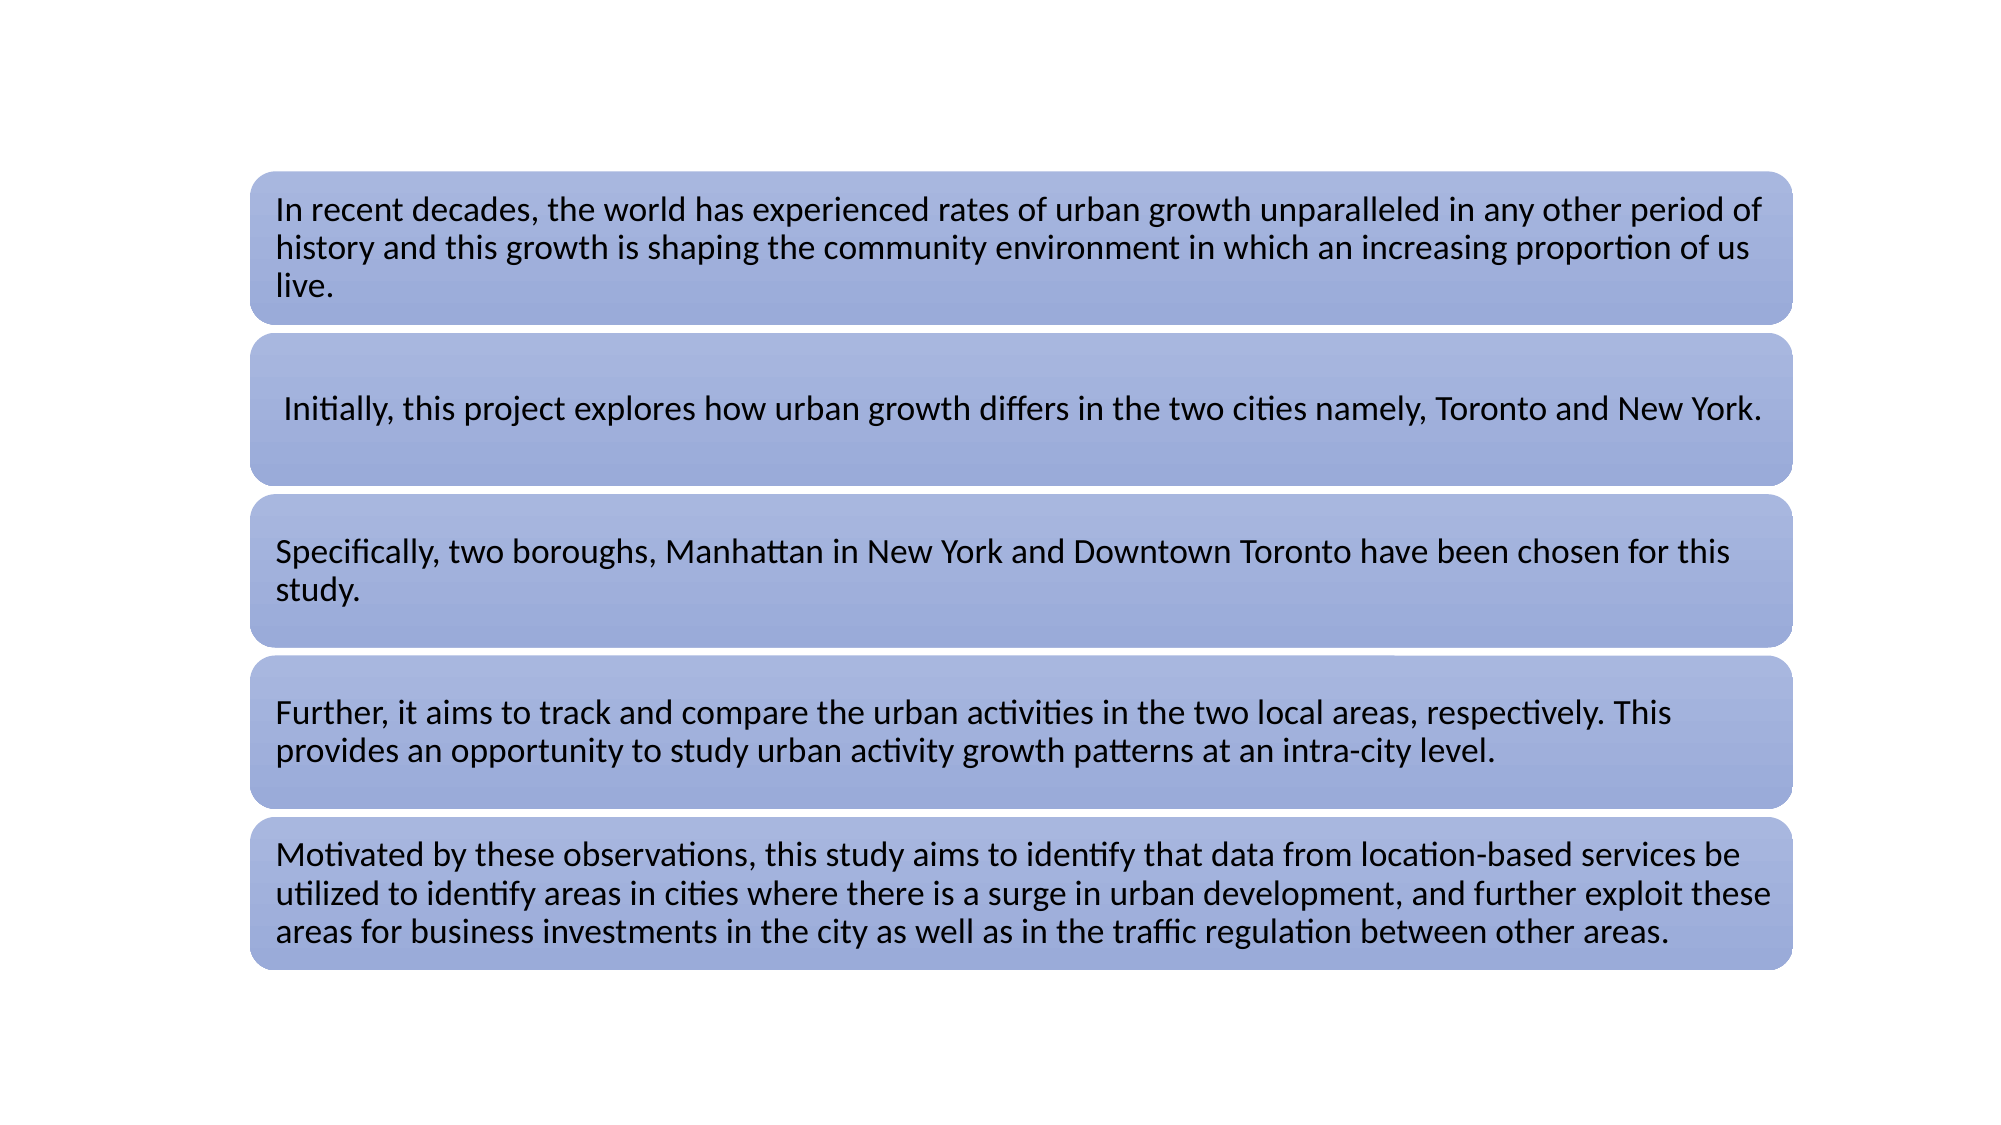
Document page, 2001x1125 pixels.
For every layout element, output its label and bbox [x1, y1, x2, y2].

text_box [249, 136, 1794, 1006]
